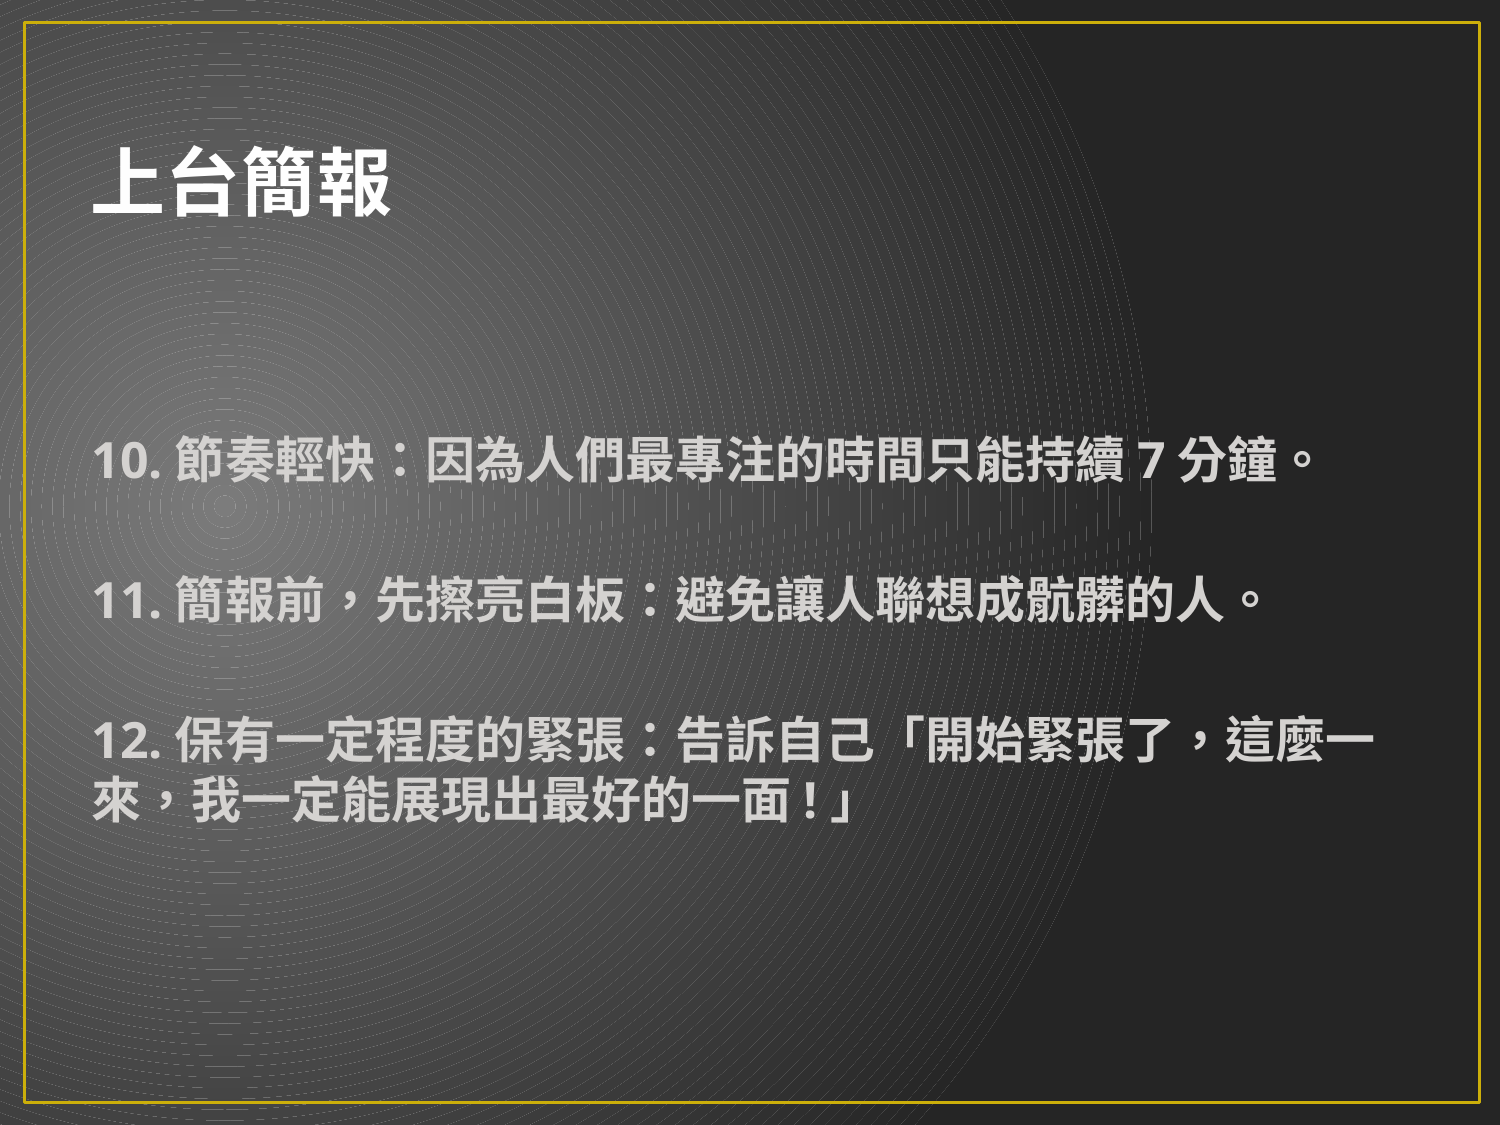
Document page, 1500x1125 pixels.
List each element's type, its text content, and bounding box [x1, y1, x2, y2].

title 上台簡報 [75, 45, 1425, 233]
list 10.節奏輕快：因為人們最專注的時間只能持續7分鐘。 11.簡報前，先擦亮白板：避免讓人聯想成骯髒的人。 12.保有一定程度的緊張：告訴自己「開始緊張了，這麼一來，我一定能展現出最好的一面!」 [76, 420, 1427, 922]
